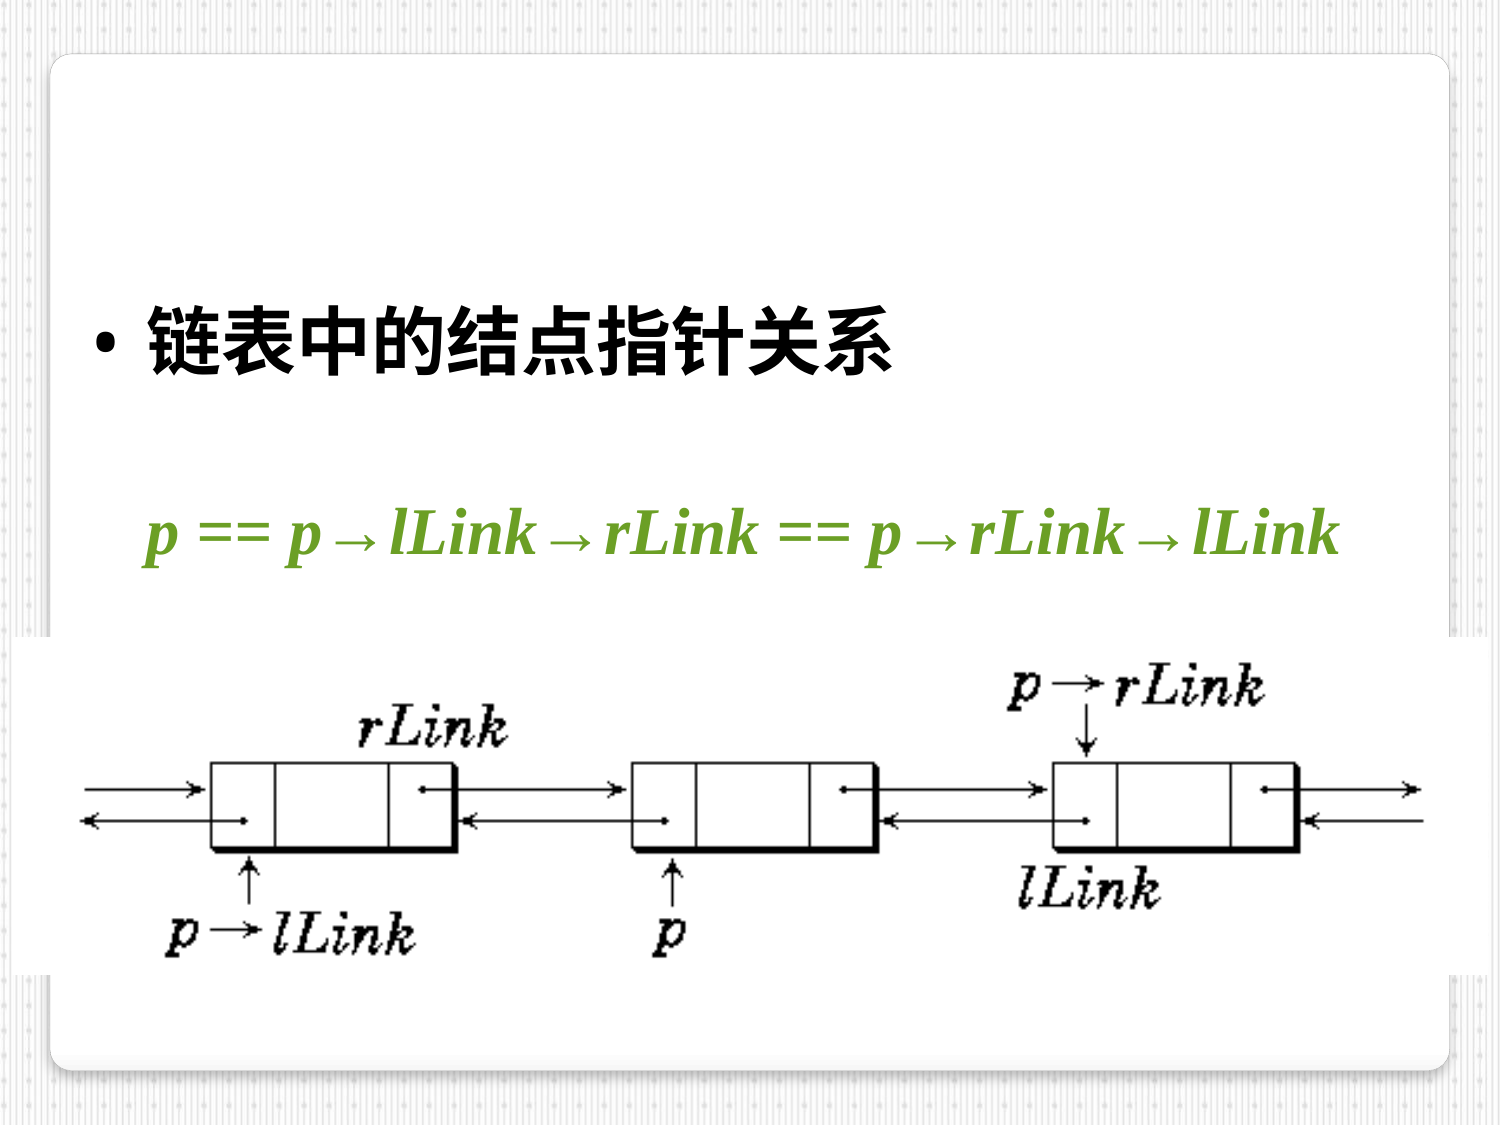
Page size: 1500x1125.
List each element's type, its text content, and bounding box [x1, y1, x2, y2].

text_box 链表中的结点指针关系 p == p→lLink→rLink == p→rLink→lLink [74, 287, 1438, 600]
picture [0, 0, 1500, 1125]
